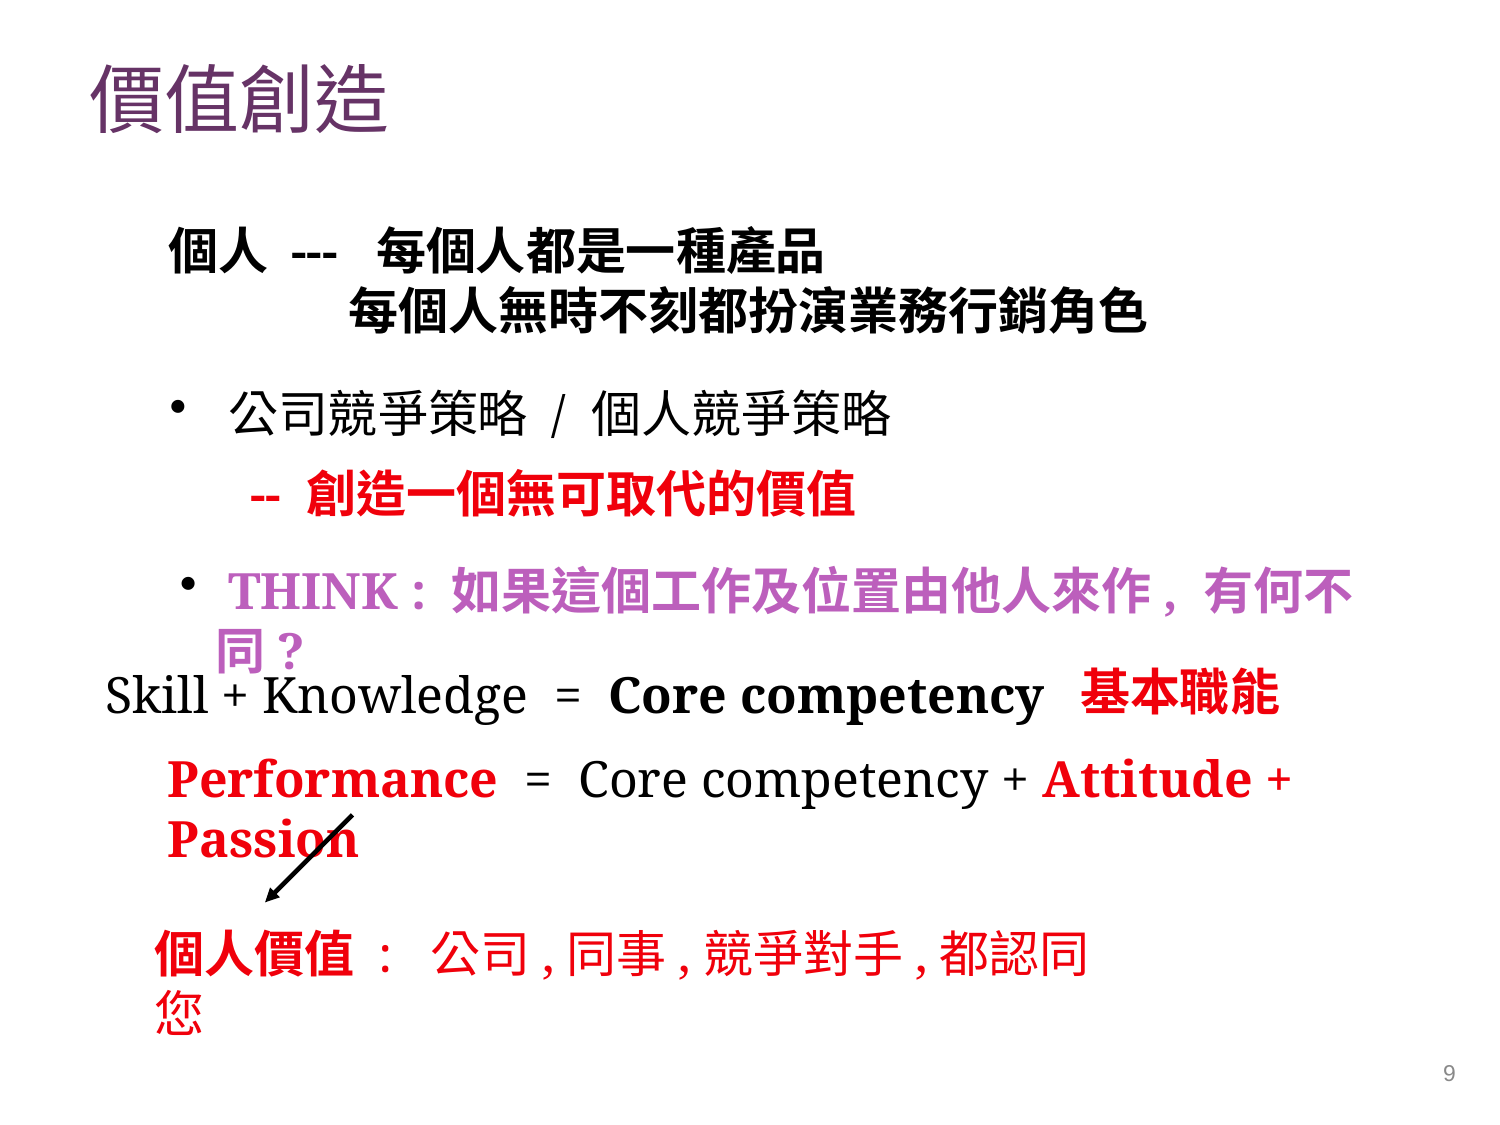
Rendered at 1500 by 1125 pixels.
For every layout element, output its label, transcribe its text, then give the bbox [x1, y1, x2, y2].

text_box THINK : 如果這個工作及位置由他人來作, 有何不同? [165, 552, 1416, 687]
slide_number 9 [1120, 1042, 1471, 1103]
text_box Skill + Knowledge = Core competency [90, 655, 1060, 731]
text_box 基本職能 [1065, 687, 1296, 729]
text_box [265, 814, 353, 903]
text_box 個人價值 : 公司,同事,競爭對手,都認同您 [140, 914, 1141, 1050]
text_box [849, 724, 893, 800]
text_box -- 創造一個無可取代的價值 [235, 455, 871, 531]
text_box 個人 --- 每個人都是一種產品 每個人無時不刻都扮演業務行銷角色 [153, 212, 1164, 348]
text_box Performance = Core competency + Attitude + Passion [152, 739, 1403, 875]
title 價值創造 [75, 45, 1425, 197]
text_box 公司競爭策略 / 個人競爭策略 [154, 374, 906, 450]
